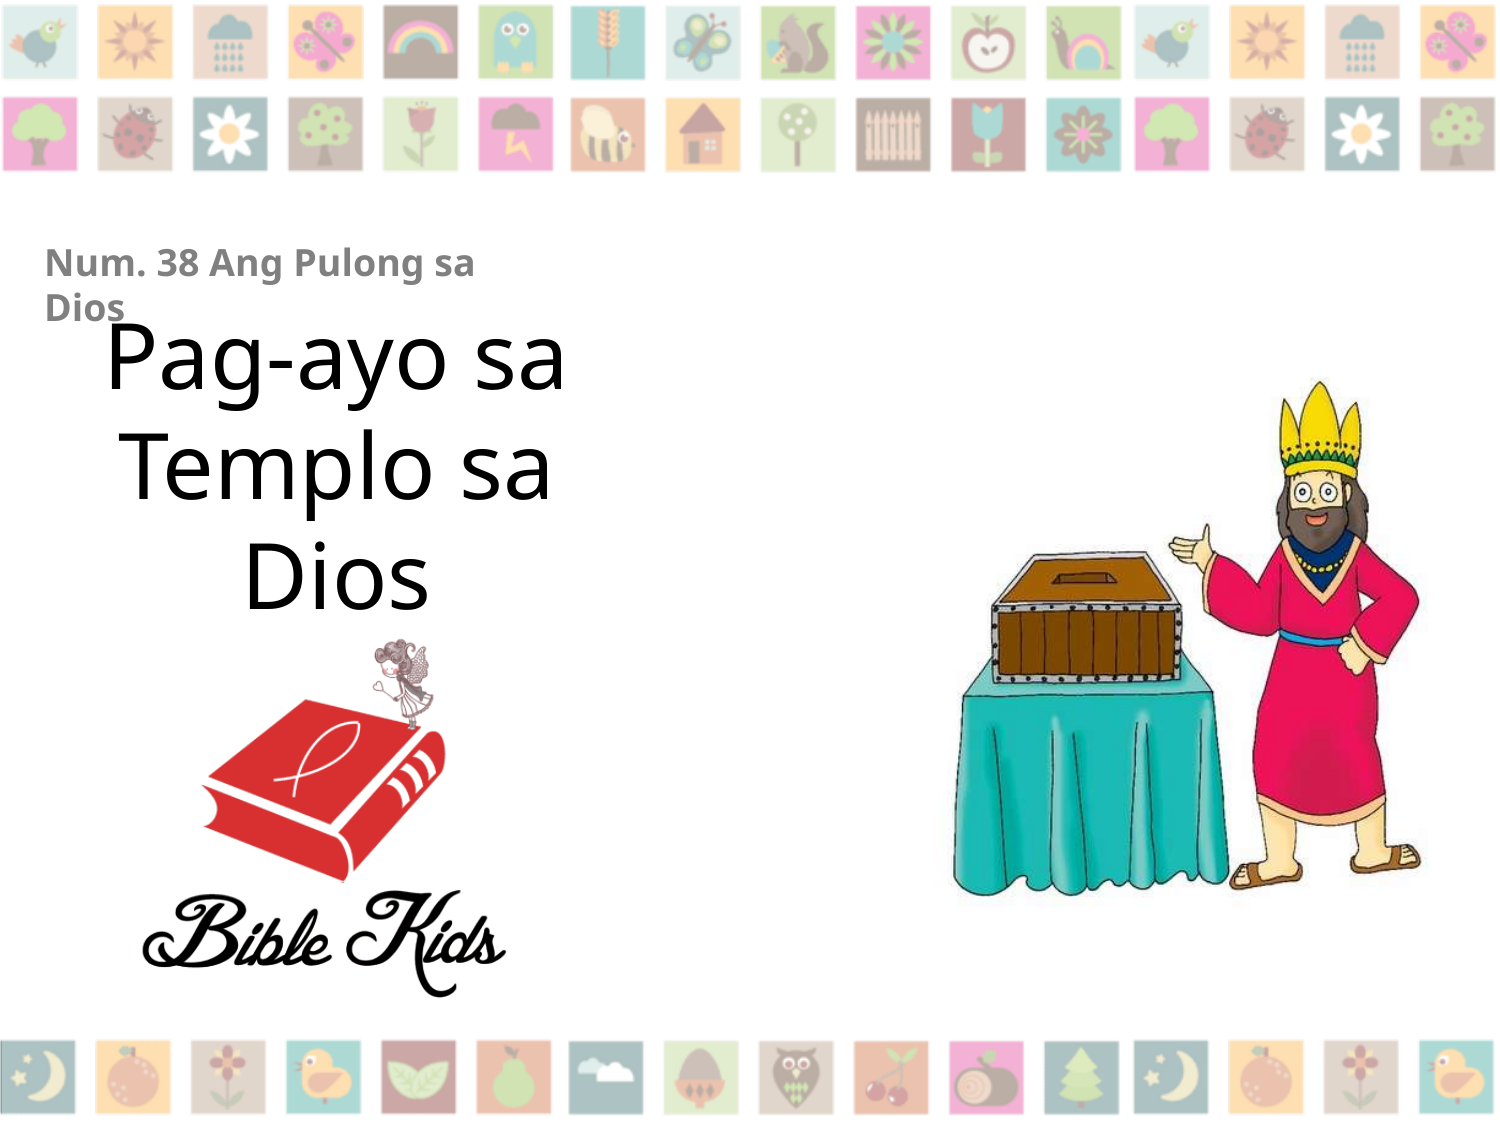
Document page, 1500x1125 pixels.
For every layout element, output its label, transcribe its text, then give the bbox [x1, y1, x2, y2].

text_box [0, 1028, 1500, 1118]
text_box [0, 3, 1500, 181]
picture [117, 600, 544, 1027]
text_box Pag-ayo sa Templo sa Dios [5, 290, 668, 636]
picture [702, 299, 1500, 924]
text_box Num. 38 Ang Pulong sa Dios [29, 231, 543, 290]
